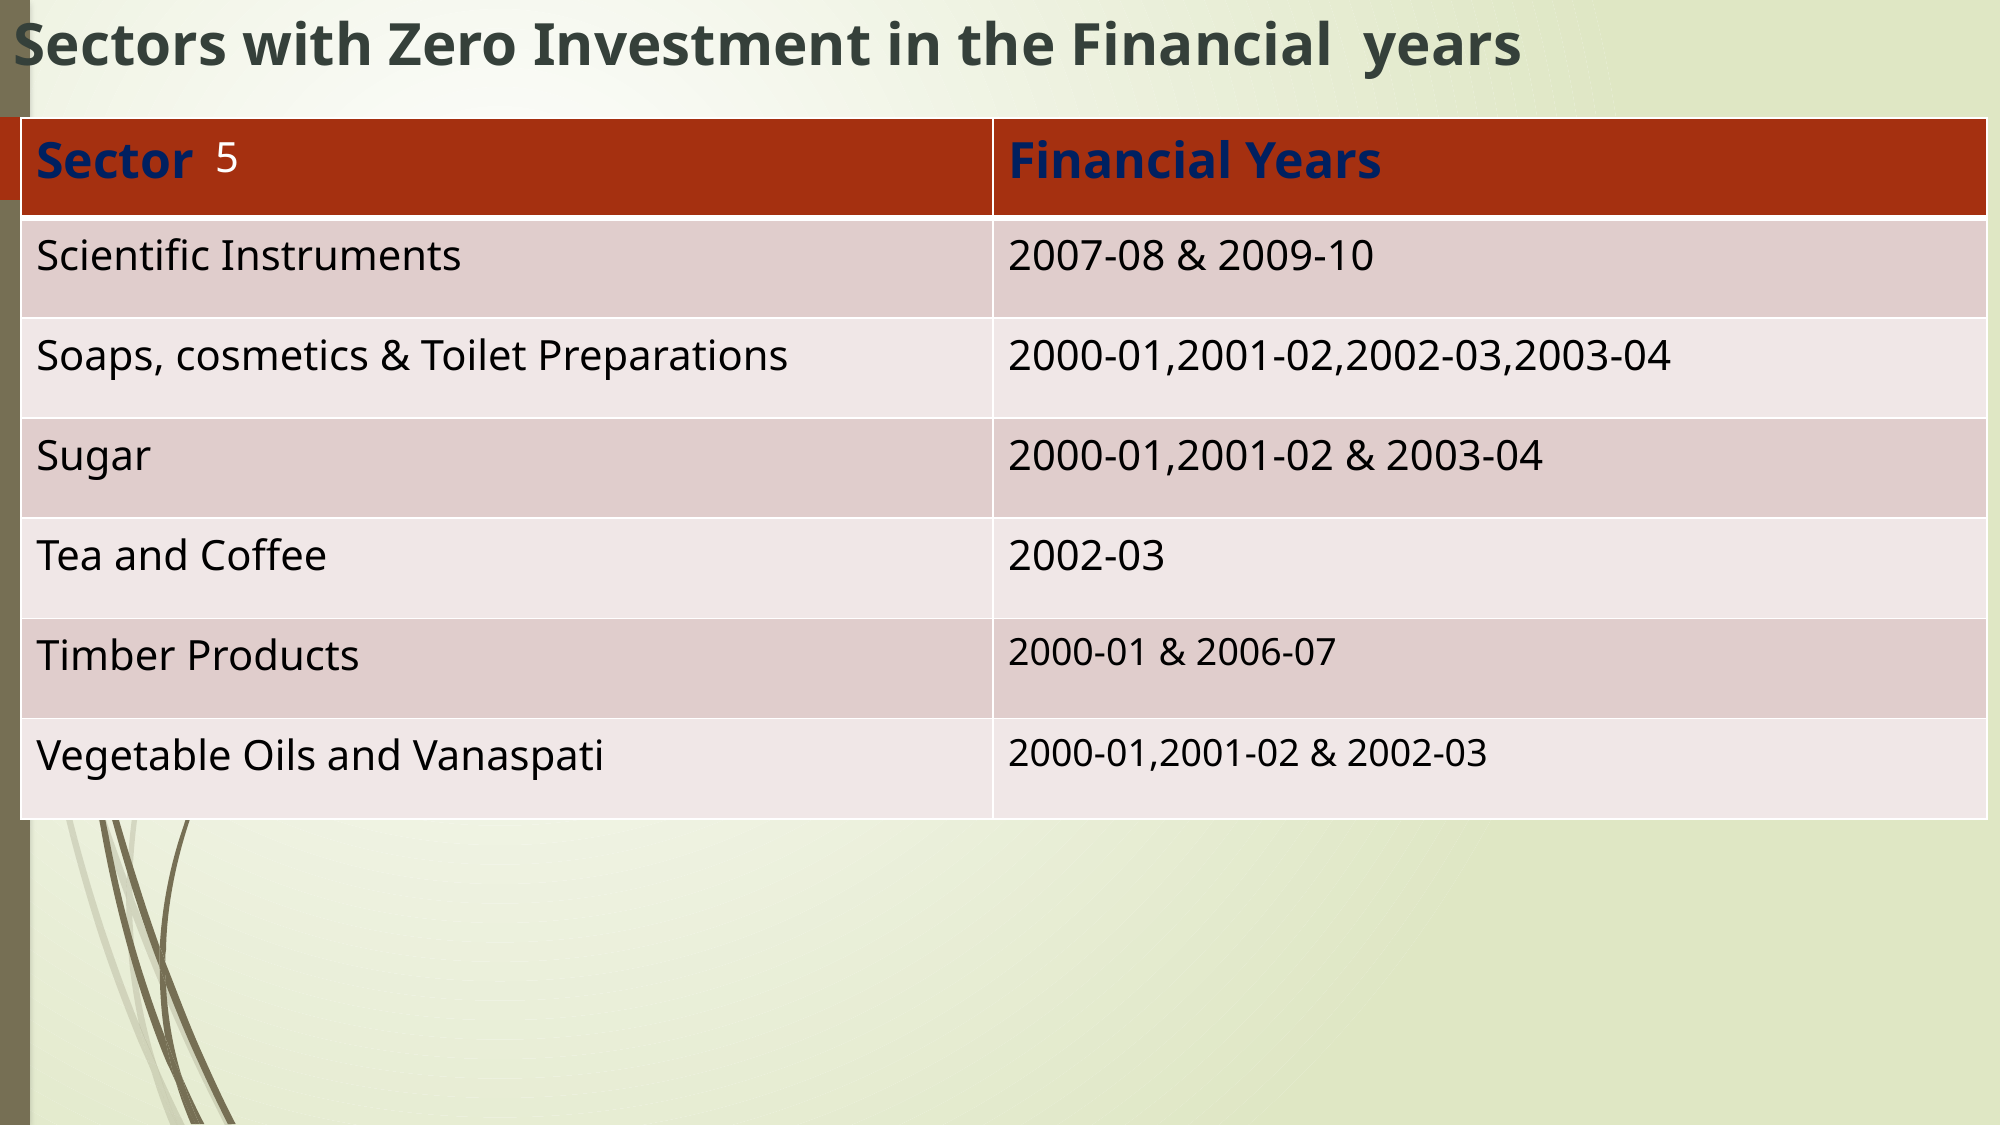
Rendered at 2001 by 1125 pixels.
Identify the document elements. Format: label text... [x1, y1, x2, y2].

table_cell Scientific Instruments [22, 221, 992, 317]
table_cell 2000-01,2001-02 & 2003-04 [994, 419, 1986, 517]
table_cell 2000-01 & 2006-07 [994, 619, 1986, 718]
table_cell 2000-01,2001-02 & 2002-03 [994, 719, 1986, 818]
table_cell 2007-08 & 2009-10 [994, 221, 1986, 317]
slide_number 5 [87, 129, 255, 190]
table_cell 2000-01,2001-02,2002-03,2003-04 [994, 319, 1986, 417]
table_header Financial Years [994, 119, 1986, 215]
table_cell Vegetable Oils and Vanaspati [22, 719, 992, 818]
table_cell Soaps, cosmetics & Toilet Preparations [22, 319, 992, 417]
table_cell Tea and Coffee [22, 519, 992, 618]
table_cell 2002-03 [994, 519, 1986, 618]
table_cell Sugar [22, 419, 992, 517]
table_cell Timber Products [22, 619, 992, 718]
title Sectors with Zero Investment in the Financial years​​ [0, 0, 1714, 102]
table_header Sector [22, 119, 992, 215]
